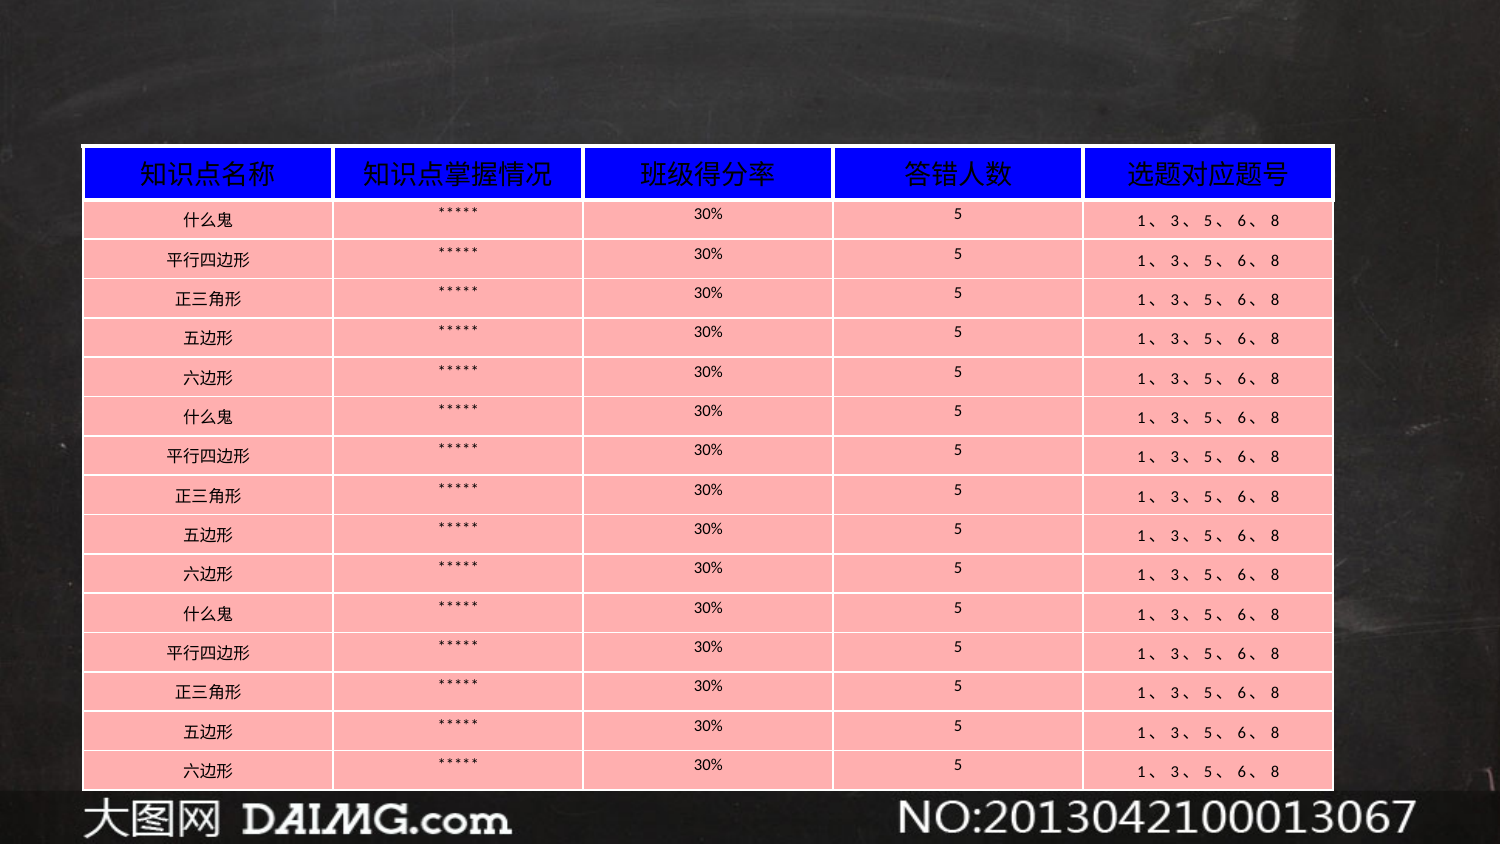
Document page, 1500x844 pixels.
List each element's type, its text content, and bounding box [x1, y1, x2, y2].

table_cell 1、3、5、6、8 [1084, 397, 1332, 435]
table_cell 平行四边形 [84, 437, 332, 474]
table_cell ***** [334, 476, 582, 514]
table_cell 平行四边形 [84, 633, 332, 671]
table_cell 五边形 [84, 319, 332, 356]
table_cell 六边形 [84, 751, 332, 789]
table_cell 5 [834, 279, 1082, 317]
table_cell ***** [334, 673, 582, 710]
table_cell 1、3、5、6、8 [1084, 202, 1332, 238]
table_cell 1、3、5、6、8 [1084, 476, 1332, 514]
table_cell 1、3、5、6、8 [1084, 633, 1332, 671]
table_cell 5 [834, 673, 1082, 710]
table_cell ***** [334, 712, 582, 750]
table_cell 1、3、5、6、8 [1084, 594, 1332, 632]
table_cell ***** [334, 633, 582, 671]
table_cell 什么鬼 [84, 594, 332, 632]
table_cell 1、3、5、6、8 [1084, 358, 1332, 396]
table_cell ***** [334, 279, 582, 317]
table_cell ***** [334, 555, 582, 592]
table_cell 30% [584, 751, 832, 789]
table_cell 六边形 [84, 555, 332, 592]
table_cell 1、3、5、6、8 [1084, 279, 1332, 317]
table_cell 5 [834, 712, 1082, 750]
table_header 班级得分率 [585, 148, 831, 198]
table_cell 30% [584, 476, 832, 514]
table_cell 5 [834, 437, 1082, 474]
table_cell ***** [334, 751, 582, 789]
table_cell 5 [834, 358, 1082, 396]
table_cell 五边形 [84, 515, 332, 553]
table_cell 5 [834, 594, 1082, 632]
table_cell 30% [584, 594, 832, 632]
table_cell 5 [834, 397, 1082, 435]
table_cell 1、3、5、6、8 [1084, 673, 1332, 710]
table_cell ***** [334, 515, 582, 553]
table_cell 5 [834, 633, 1082, 671]
table_cell 5 [834, 319, 1082, 356]
table_header 知识点名称 [85, 148, 331, 198]
table_cell 30% [584, 555, 832, 592]
table_cell 什么鬼 [84, 397, 332, 435]
table_cell 五边形 [84, 712, 332, 750]
table_cell 30% [584, 673, 832, 710]
table_cell 5 [834, 240, 1082, 278]
table_cell ***** [334, 358, 582, 396]
table_cell 5 [834, 555, 1082, 592]
table_cell 30% [584, 358, 832, 396]
table_cell ***** [334, 437, 582, 474]
picture [0, 0, 1500, 844]
table_cell 30% [584, 515, 832, 553]
table_cell ***** [334, 594, 582, 632]
table_cell 正三角形 [84, 476, 332, 514]
table_cell 30% [584, 437, 832, 474]
table_cell 30% [584, 279, 832, 317]
table_cell 30% [584, 397, 832, 435]
table_cell ***** [334, 319, 582, 356]
table_cell 正三角形 [84, 279, 332, 317]
table_cell 正三角形 [84, 673, 332, 710]
table_cell 5 [834, 751, 1082, 789]
table_cell ***** [334, 397, 582, 435]
table_cell 5 [834, 515, 1082, 553]
table_cell 30% [584, 633, 832, 671]
table_cell 1、3、5、6、8 [1084, 240, 1332, 278]
table_header 选题对应题号 [1085, 148, 1331, 198]
table_cell 六边形 [84, 358, 332, 396]
table_cell 30% [584, 319, 832, 356]
table_header 知识点掌握情况 [335, 148, 581, 198]
table_cell 5 [834, 202, 1082, 238]
table_cell 什么鬼 [84, 202, 332, 238]
table_cell 30% [584, 712, 832, 750]
table_cell 1、3、5、6、8 [1084, 319, 1332, 356]
table_cell 1、3、5、6、8 [1084, 555, 1332, 592]
table_cell 1、3、5、6、8 [1084, 712, 1332, 750]
table_cell ***** [334, 202, 582, 238]
table_header 答错人数 [835, 148, 1081, 198]
table_cell 30% [584, 240, 832, 278]
table_cell 1、3、5、6、8 [1084, 751, 1332, 789]
table_cell 30% [584, 202, 832, 238]
table_cell 1、3、5、6、8 [1084, 437, 1332, 474]
table_cell 1、3、5、6、8 [1084, 515, 1332, 553]
table_cell 平行四边形 [84, 240, 332, 278]
table_cell 5 [834, 476, 1082, 514]
table_cell ***** [334, 240, 582, 278]
